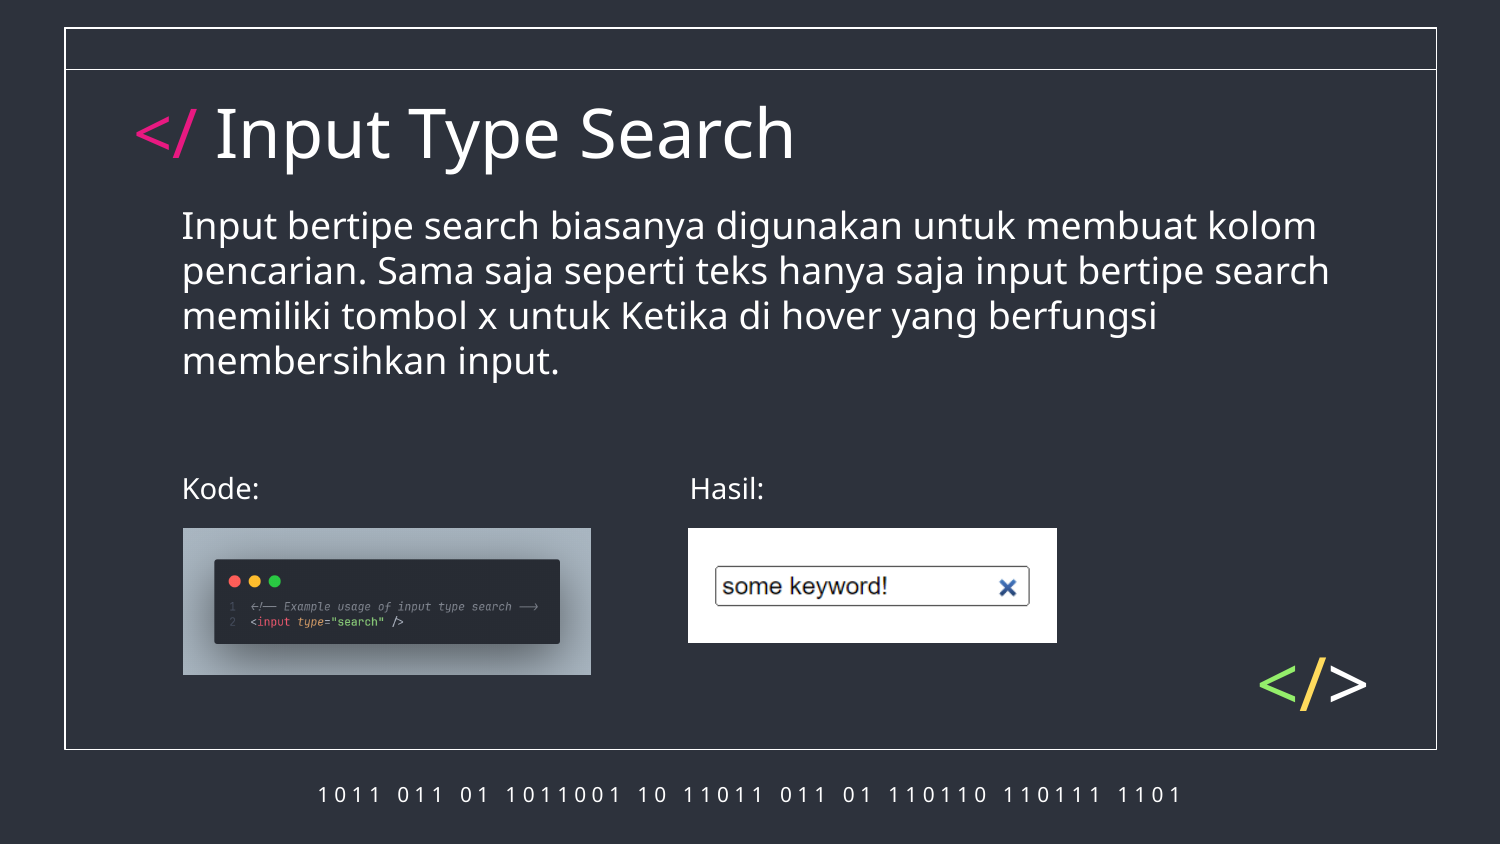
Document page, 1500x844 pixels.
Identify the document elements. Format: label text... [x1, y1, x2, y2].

title </ Input Type Search [118, 75, 1382, 170]
picture [688, 527, 1057, 643]
picture [183, 527, 591, 675]
text_box </> [1209, 644, 1418, 729]
text_box Hasil: [674, 462, 811, 513]
text_box Kode: [166, 462, 286, 513]
text_box Input bertipe search biasanya digunakan untuk membuat kolom pencarian. Sama saja seperti teks hanya saja input bertipe search memiliki tombol x untuk Ketika di hover yang berfungsi membersihkan input. [166, 194, 1382, 390]
